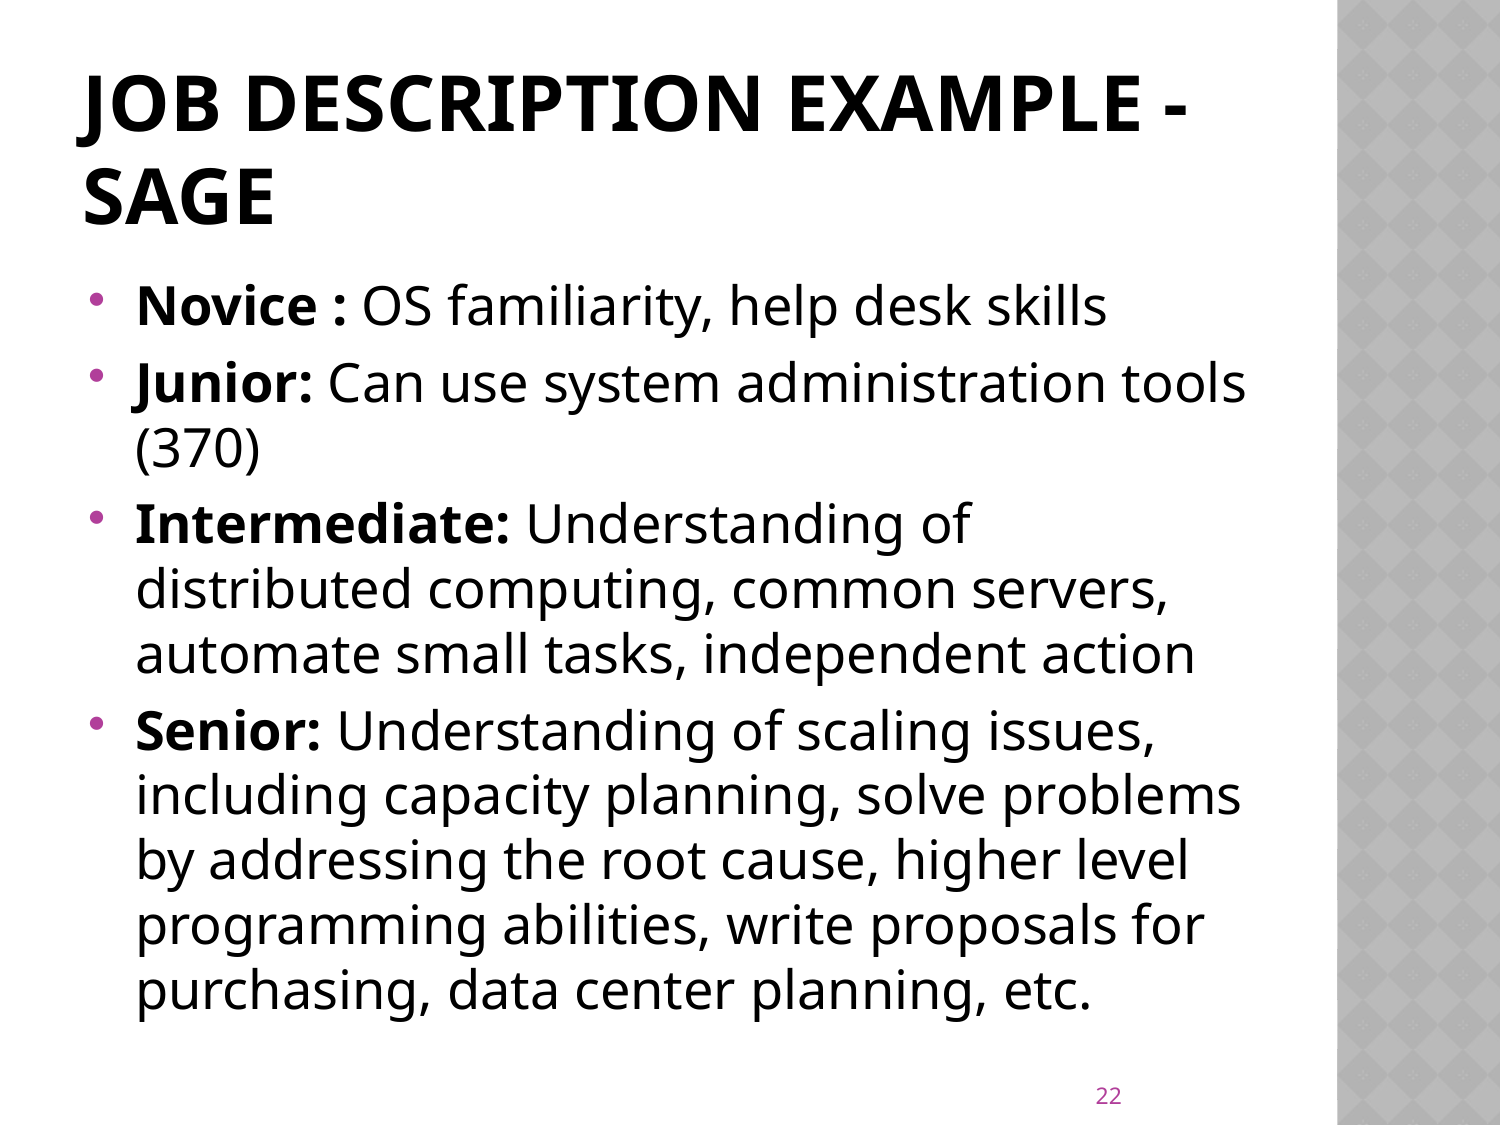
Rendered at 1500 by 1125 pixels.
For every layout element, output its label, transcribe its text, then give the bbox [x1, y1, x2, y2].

title Job Description EXAMPLE - SAGE [75, 52, 1263, 240]
slide_number 22 [1025, 1075, 1123, 1113]
list Novice : OS familiarity, help desk skills Junior: Can use system administration tools (370) Intermediate: Understanding of distributed computing, common servers, automate small tasks, independent action Senior: Understanding of scaling issues, including capacity planning, solve problems by addressing the root cause, higher level programming abilities, write proposals for purchasing, data center planning, etc. [75, 264, 1263, 1060]
